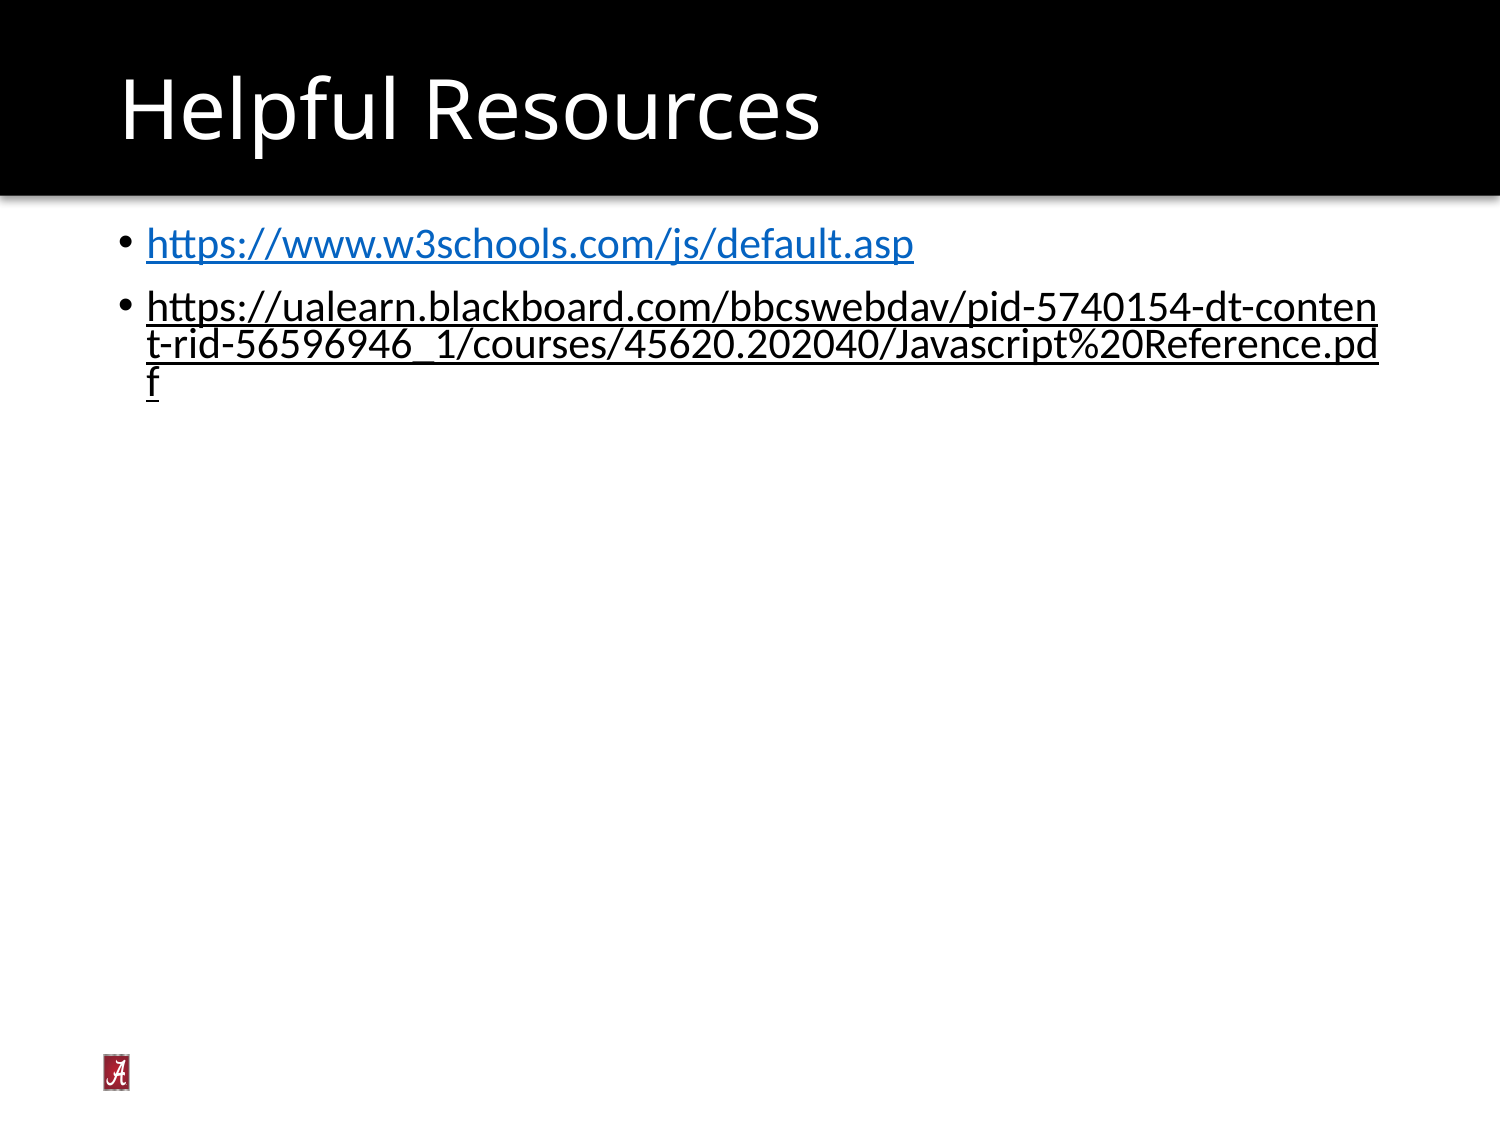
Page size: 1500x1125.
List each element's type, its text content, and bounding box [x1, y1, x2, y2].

title Helpful Resources [103, 59, 1397, 196]
list https://www.w3schools.com/js/default.asp https://ualearn.blackboard.com/bbcswebdav/pid-5740154-dt-content-rid-56596946_1/courses/45620.202040/Javascript%20Reference.pdf [103, 212, 1397, 1014]
